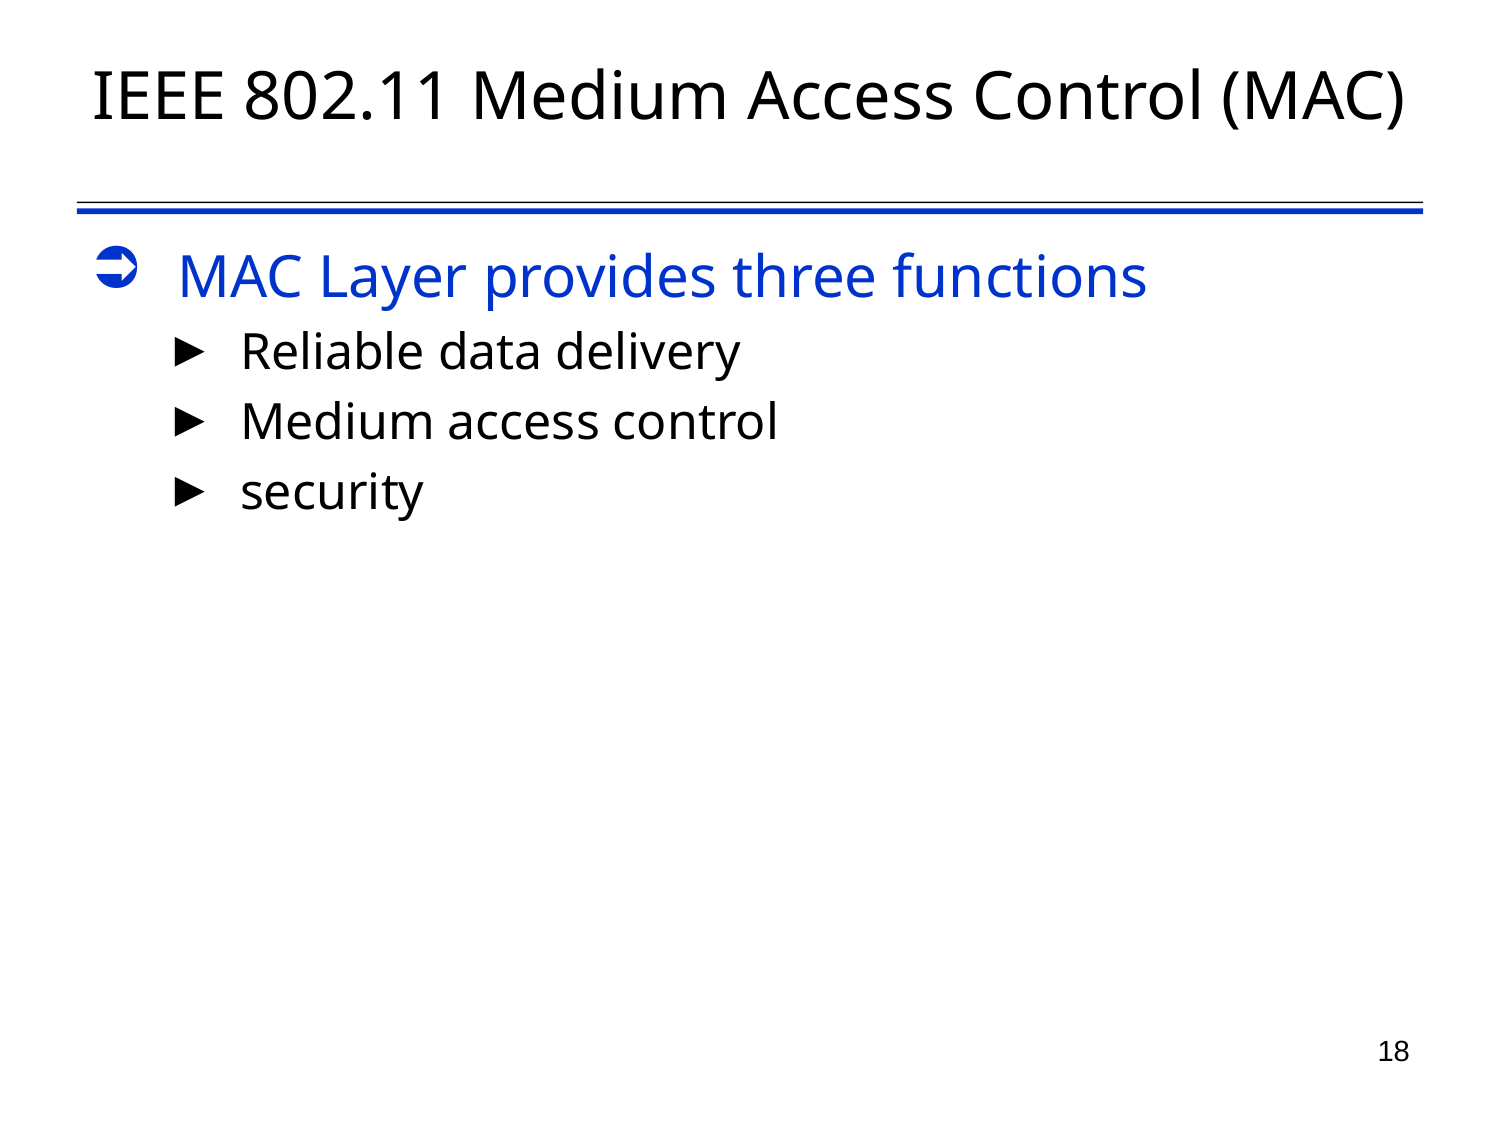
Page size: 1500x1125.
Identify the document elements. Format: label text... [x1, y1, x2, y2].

title IEEE 802.11 Medium Access Control (MAC) [75, 45, 1425, 191]
slide_number 18 [1074, 1024, 1425, 1103]
list MAC Layer provides three functions Reliable data delivery Medium access control security [75, 231, 1425, 1018]
